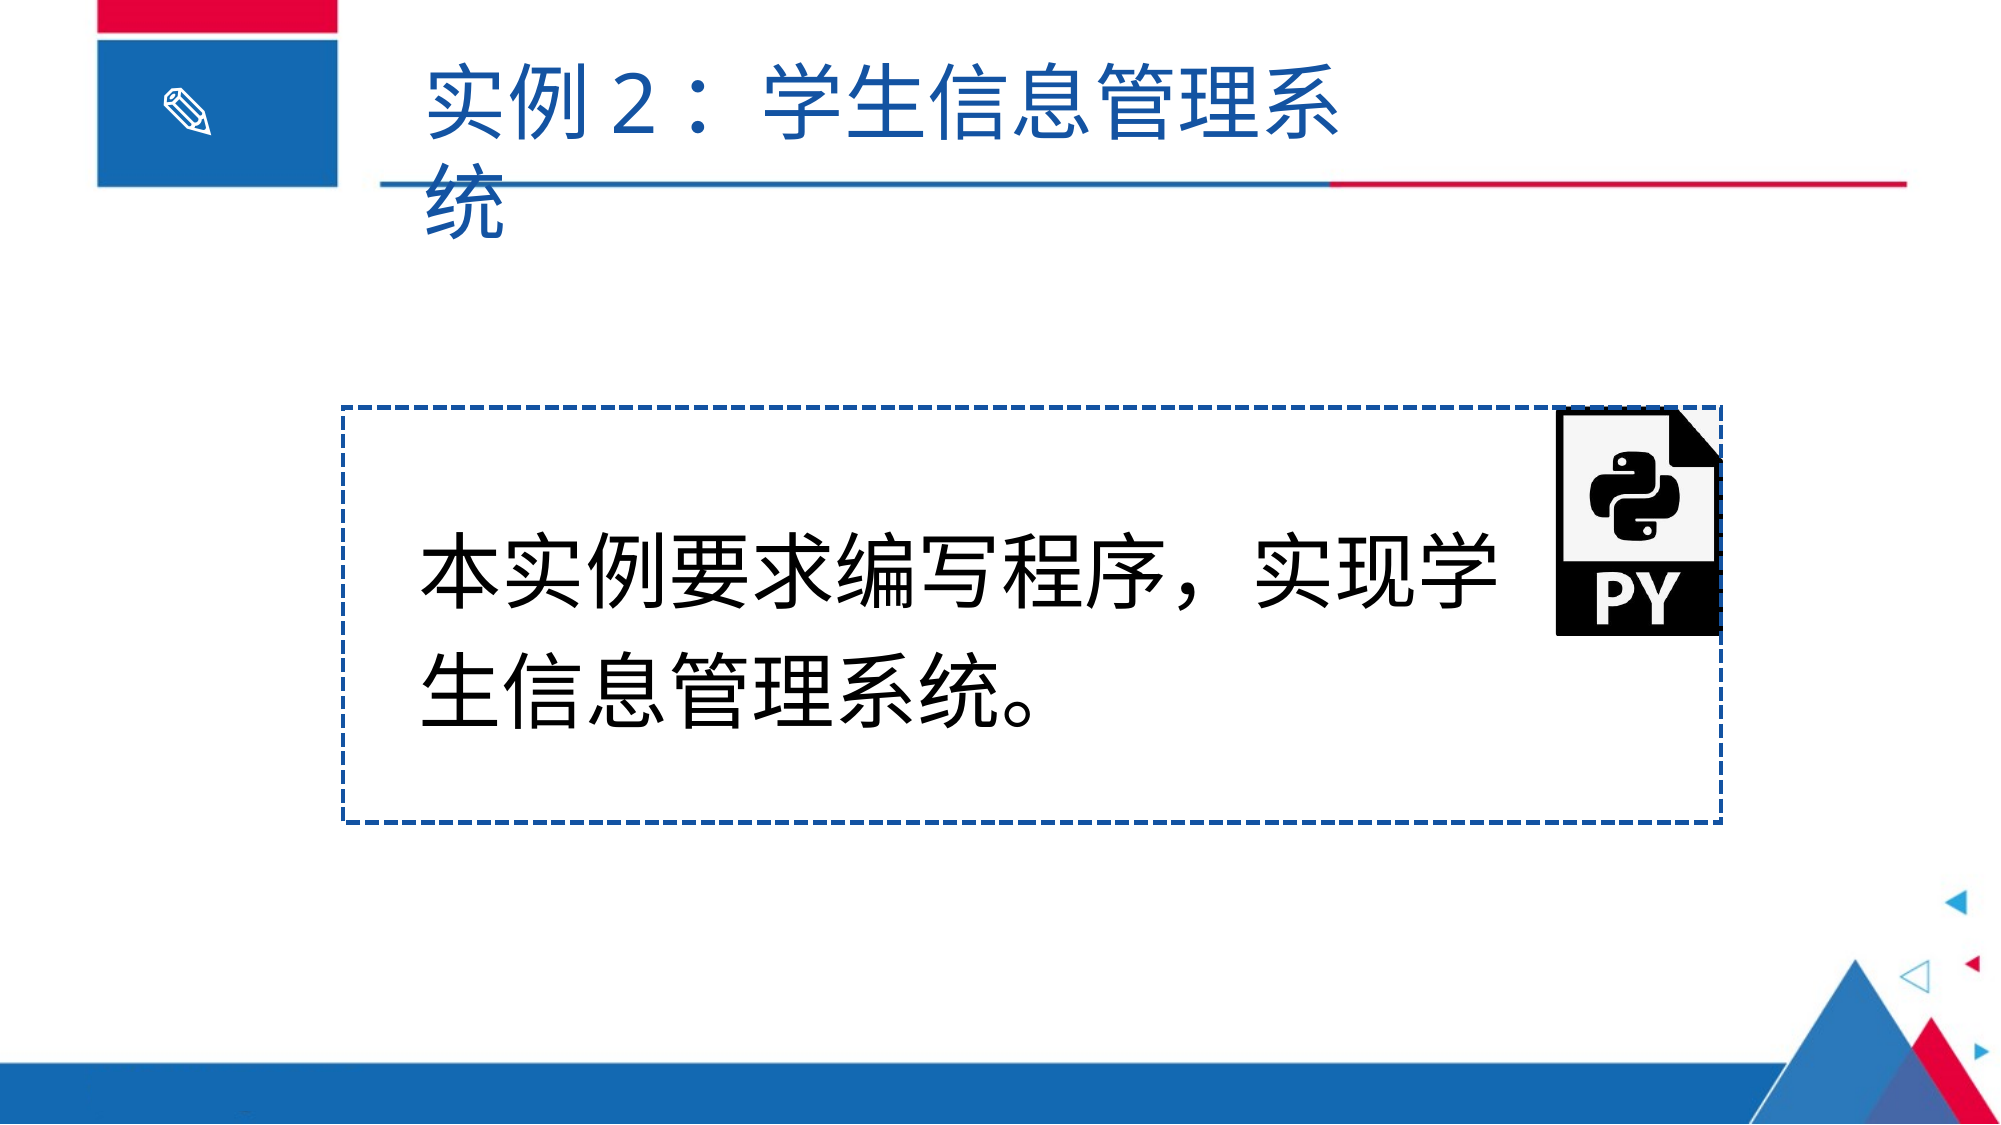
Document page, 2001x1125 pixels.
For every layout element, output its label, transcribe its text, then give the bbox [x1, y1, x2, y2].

text_box 本实例要求编写程序，实现学生信息管理系统。 [404, 492, 1530, 747]
picture [0, 0, 2000, 1124]
text_box [342, 406, 1722, 824]
text_box 实例2：学生信息管理系统 [409, 43, 1439, 258]
